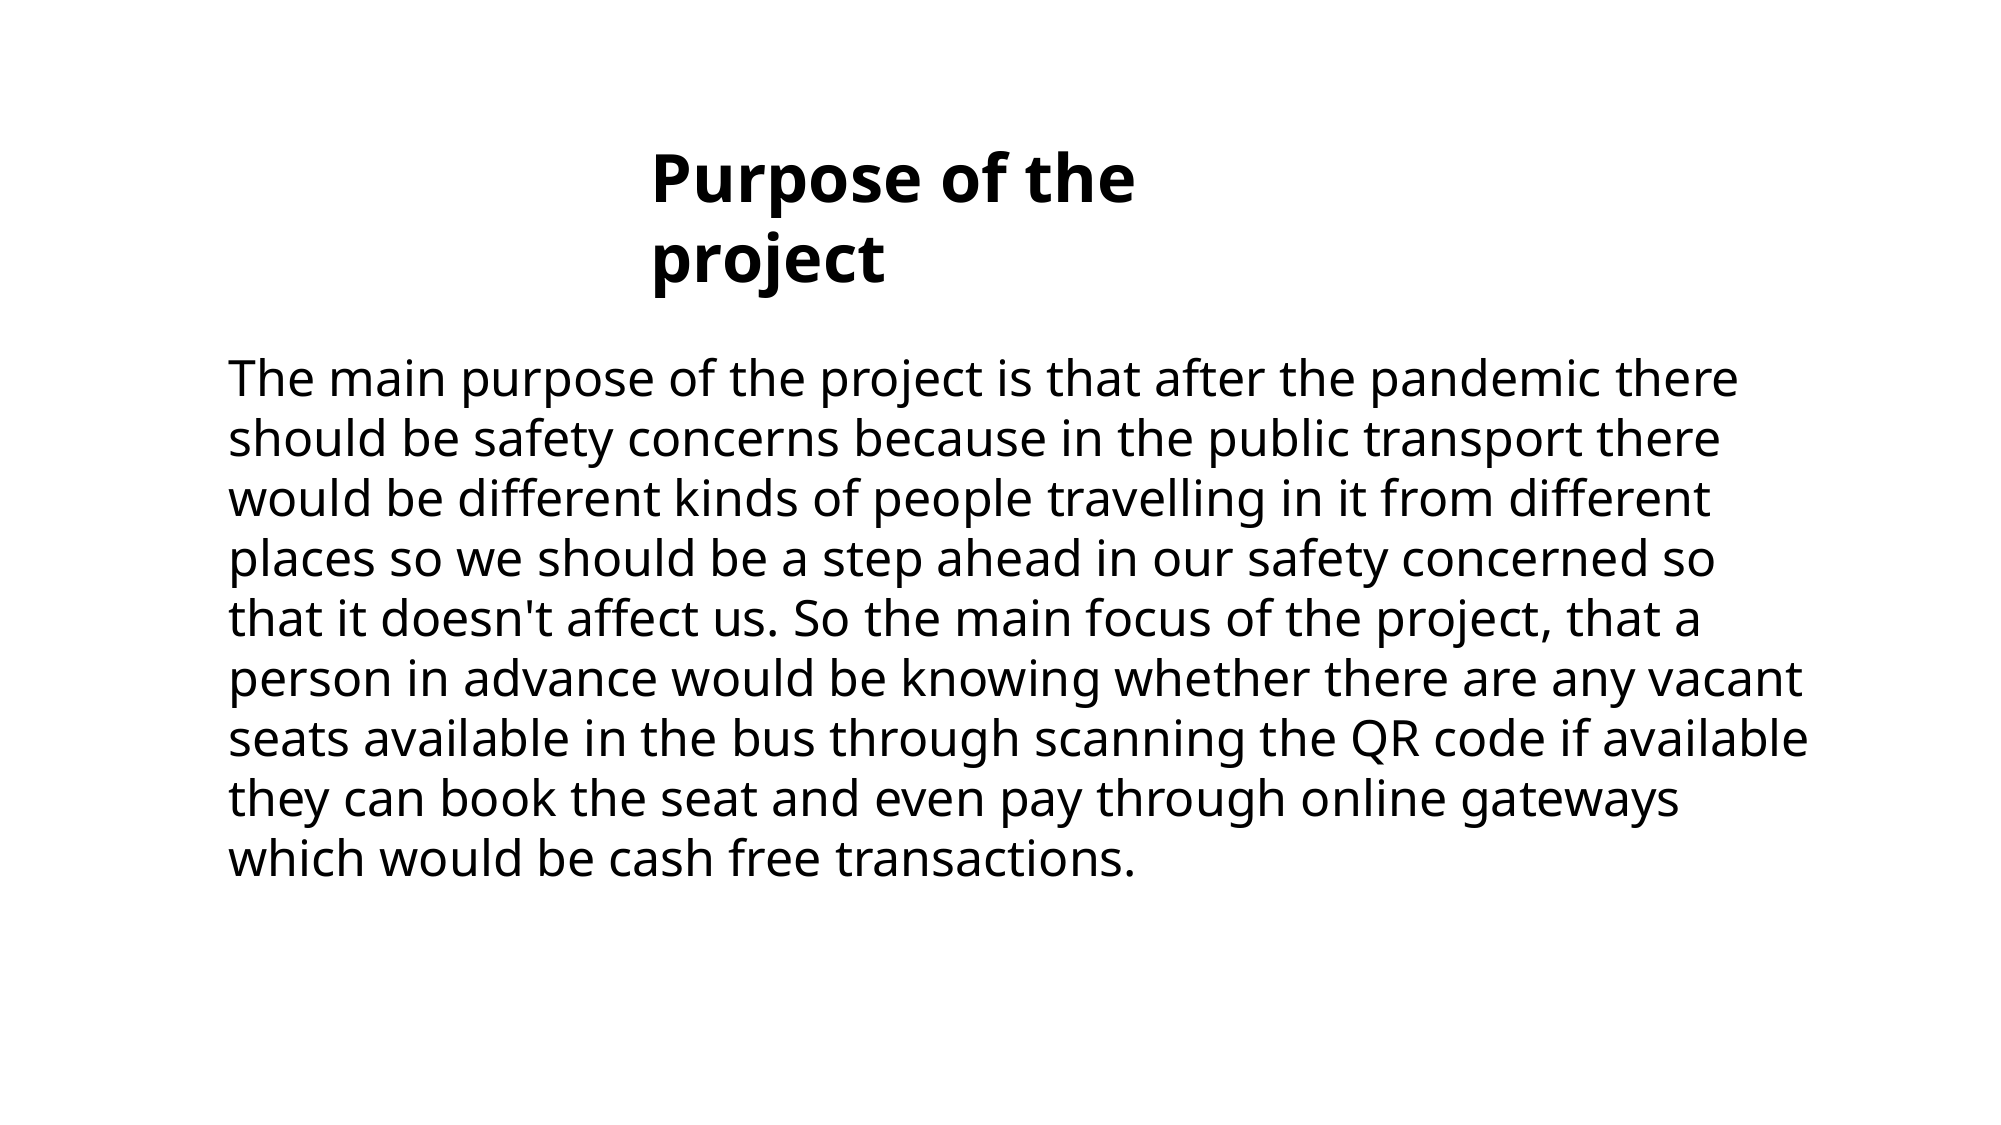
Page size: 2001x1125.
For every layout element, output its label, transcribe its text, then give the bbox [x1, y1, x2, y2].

text_box Purpose of the project [635, 128, 1348, 304]
text_box The main purpose of the project is that after the pandemic there should be safety concerns because in the public transport there would be different kinds of people travelling in it from different places so we should be a step ahead in our safety concerned so that it doesn't affect us. So the main focus of the project, that a person in advance would be knowing whether there are any vacant seats available in the bus through scanning the QR code if available they can book the seat and even pay through online gateways which would be cash free transactions. [213, 338, 1836, 894]
